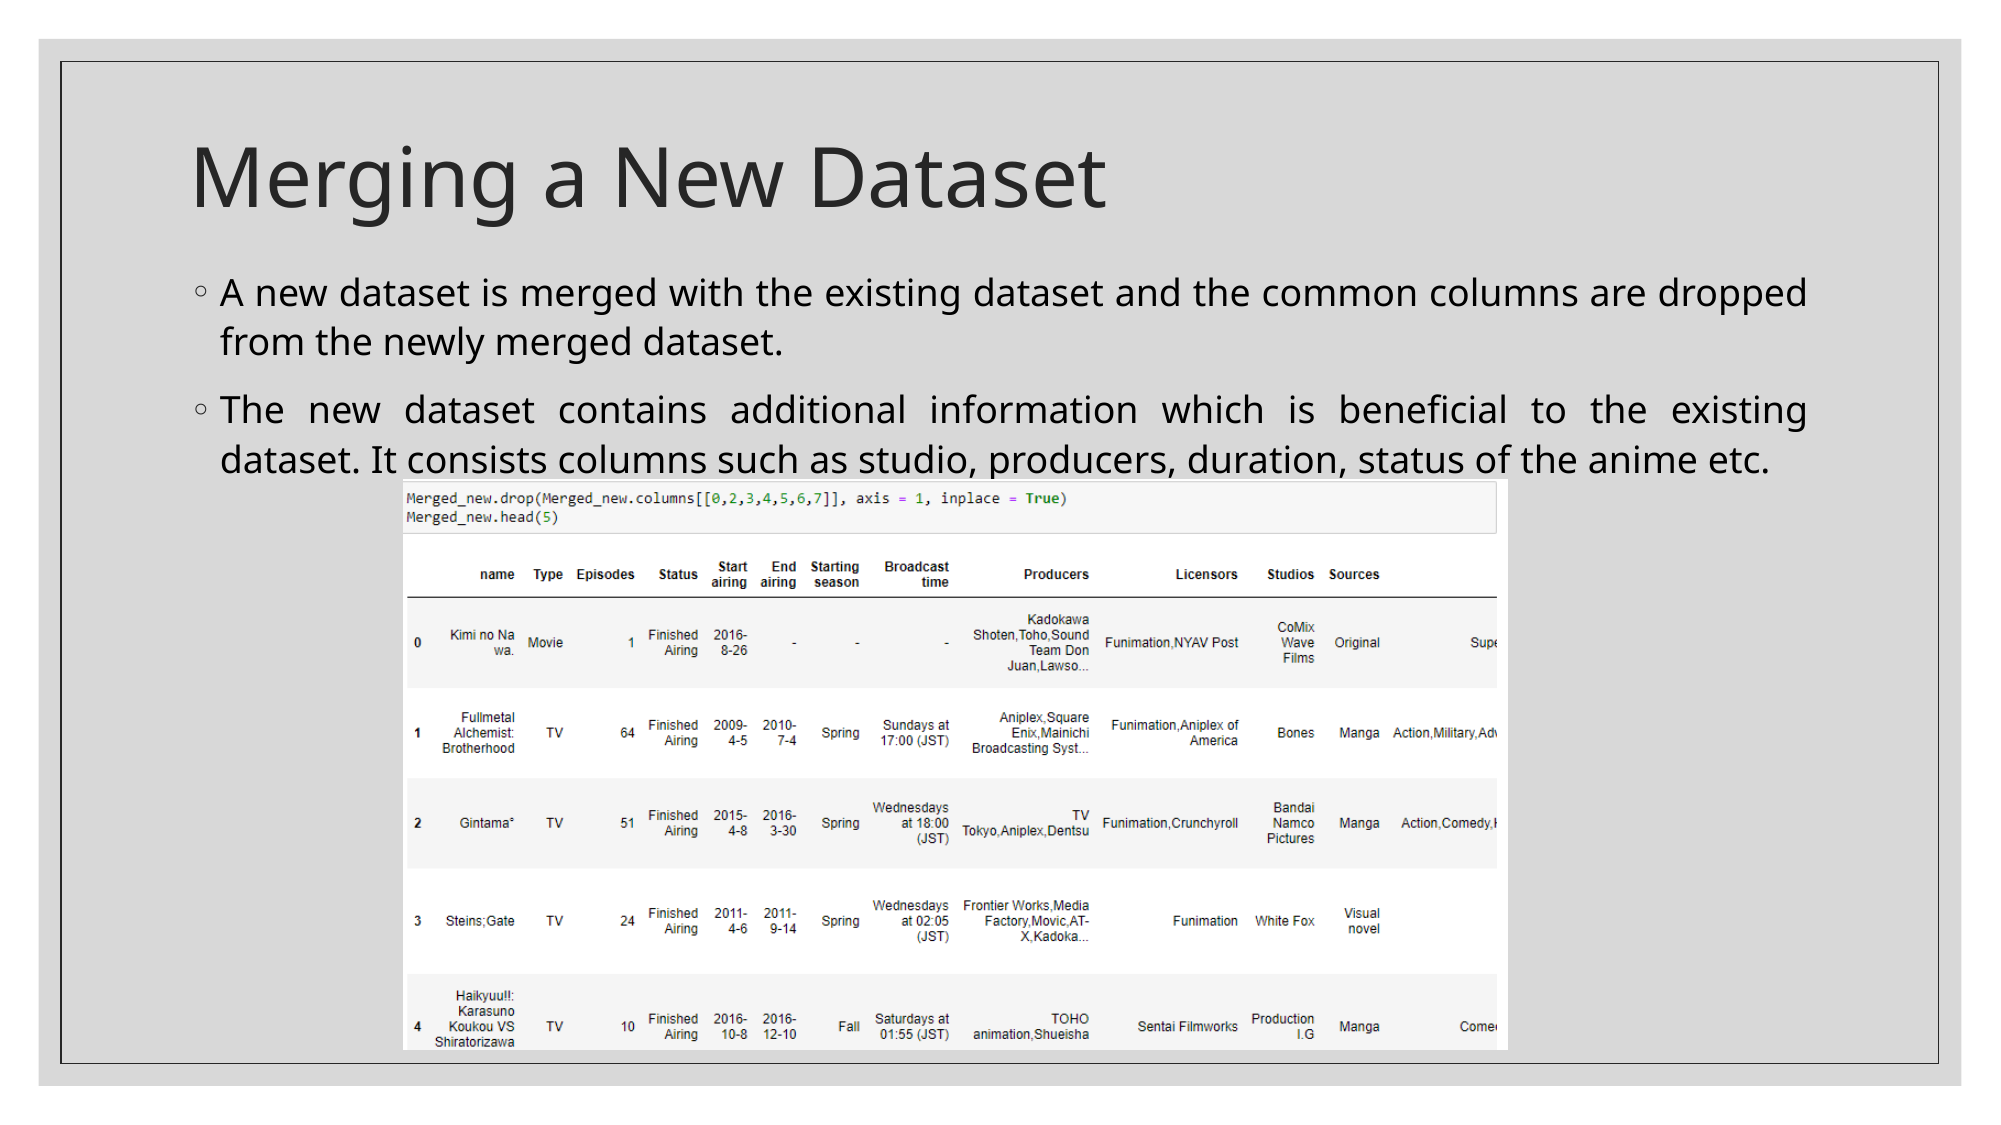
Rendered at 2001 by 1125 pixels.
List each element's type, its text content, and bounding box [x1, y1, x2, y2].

picture [403, 479, 1508, 1050]
title Merging a New Dataset [174, 105, 1825, 256]
list A new dataset is merged with the existing dataset and the common columns are dropped from the newly merged dataset. The new dataset contains additional information which is beneficial to the existing dataset. It consists columns such as studio, producers, duration, status of the anime etc. [174, 256, 1825, 977]
